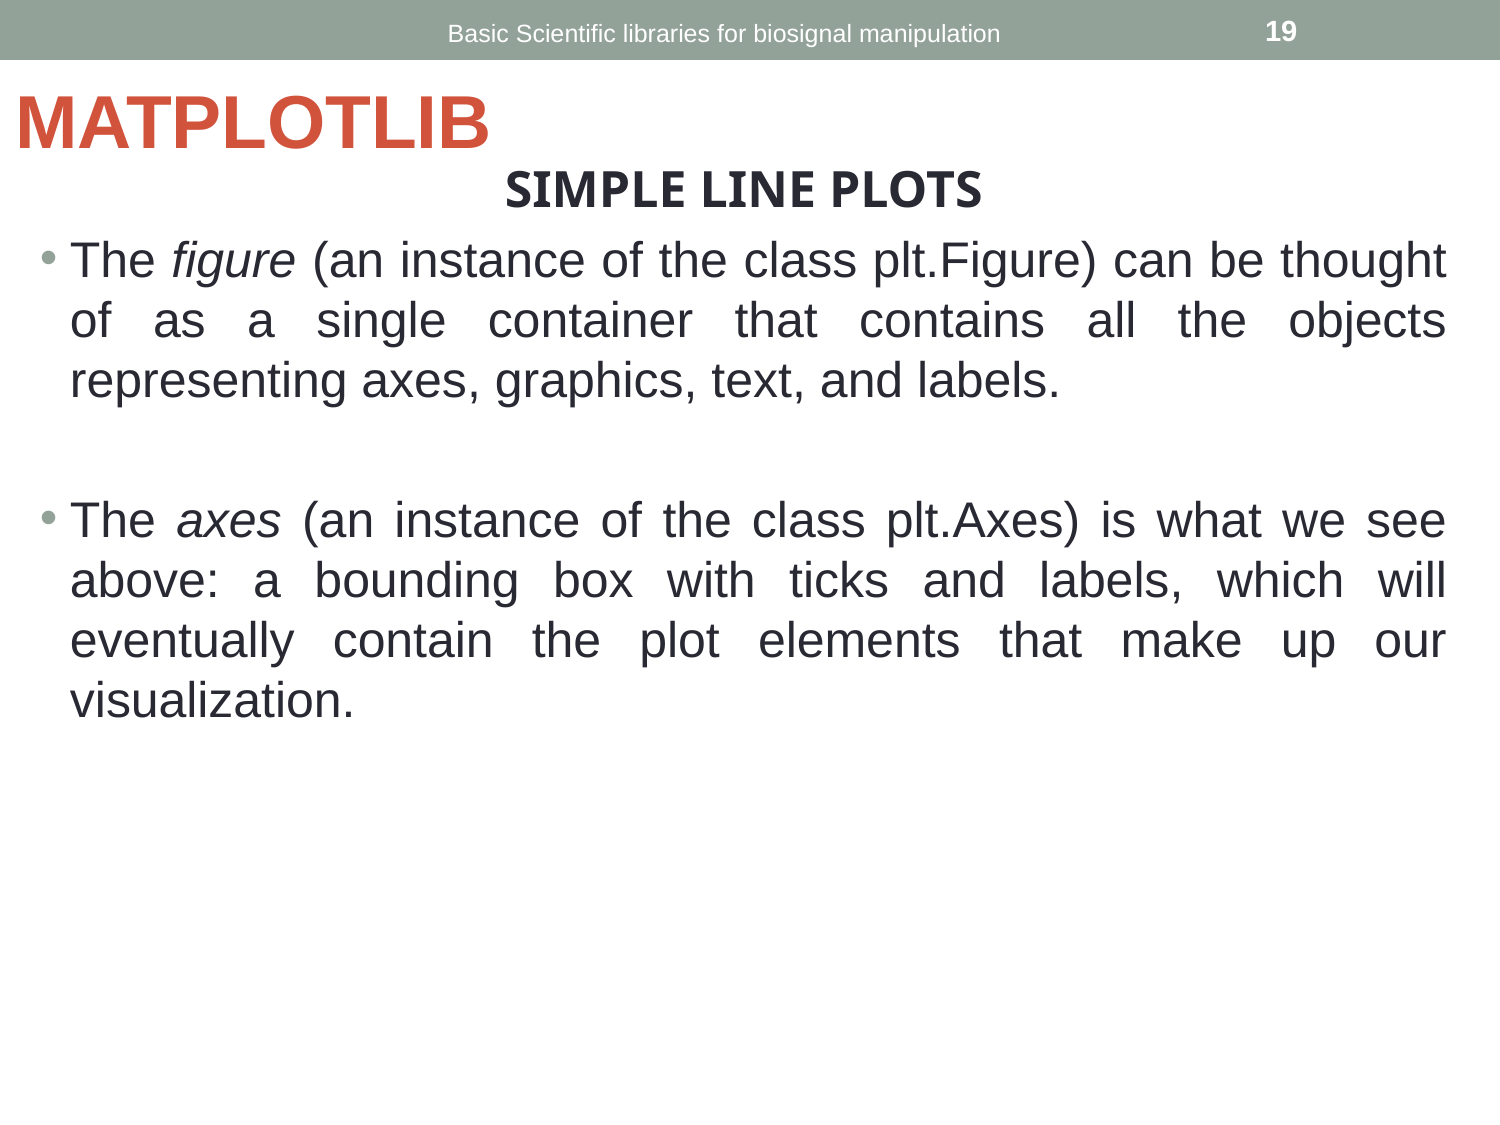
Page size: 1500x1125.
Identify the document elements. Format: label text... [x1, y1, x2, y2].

footer Basic Scientific libraries for biosignal manipulation [200, 3, 1250, 63]
slide_number ‹#› [1250, 3, 1425, 57]
title MATPLOTLIB [0, 62, 1350, 175]
list SIMPLE LINE PLOTS The figure (an instance of the class plt.Figure) can be thought of as a single container that contains all the objects representing axes, graphics, text, and labels. The axes (an instance of the class plt.Axes) is what we see above: a bounding box with ticks and labels, which will eventually contain the plot elements that make up our visualization. [24, 149, 1463, 1025]
